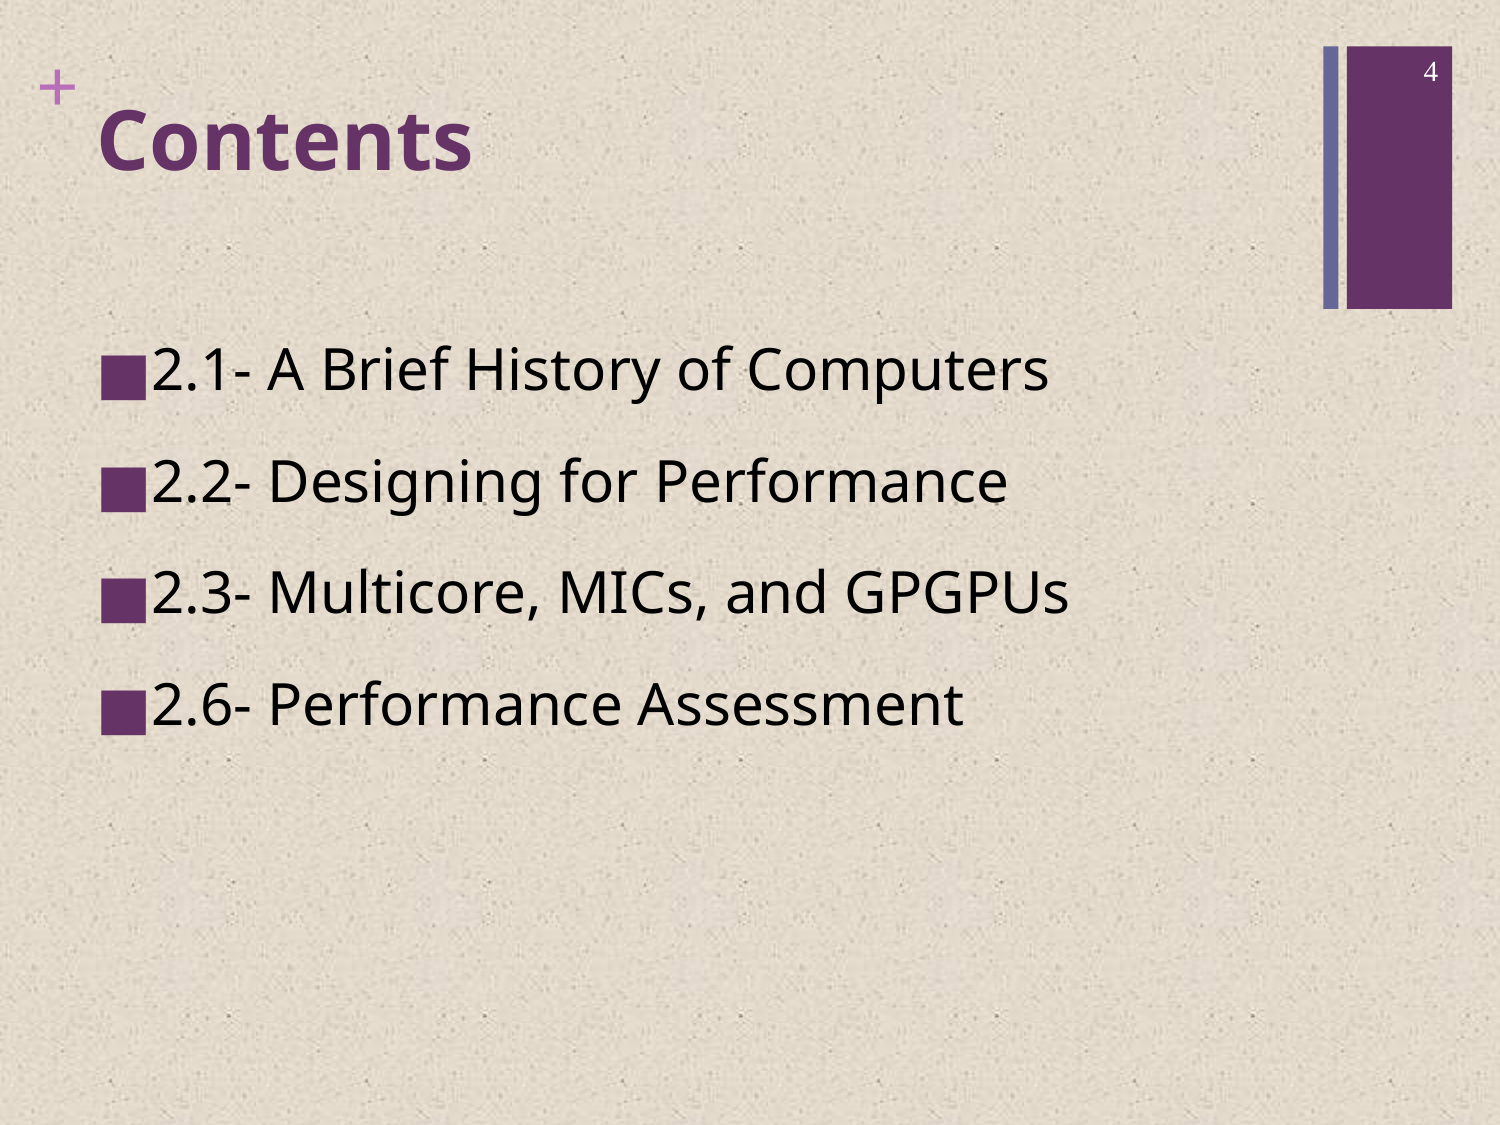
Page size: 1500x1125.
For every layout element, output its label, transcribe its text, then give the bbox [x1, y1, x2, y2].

list 2.1- A Brief History of Computers 2.2- Designing for Performance 2.3- Multicore, MICs, and GPGPUs 2.6- Performance Assessment [81, 324, 1322, 1005]
picture [0, 0, 1500, 1125]
title Contents [81, 79, 1322, 263]
slide_number ‹#› [1362, 39, 1454, 100]
